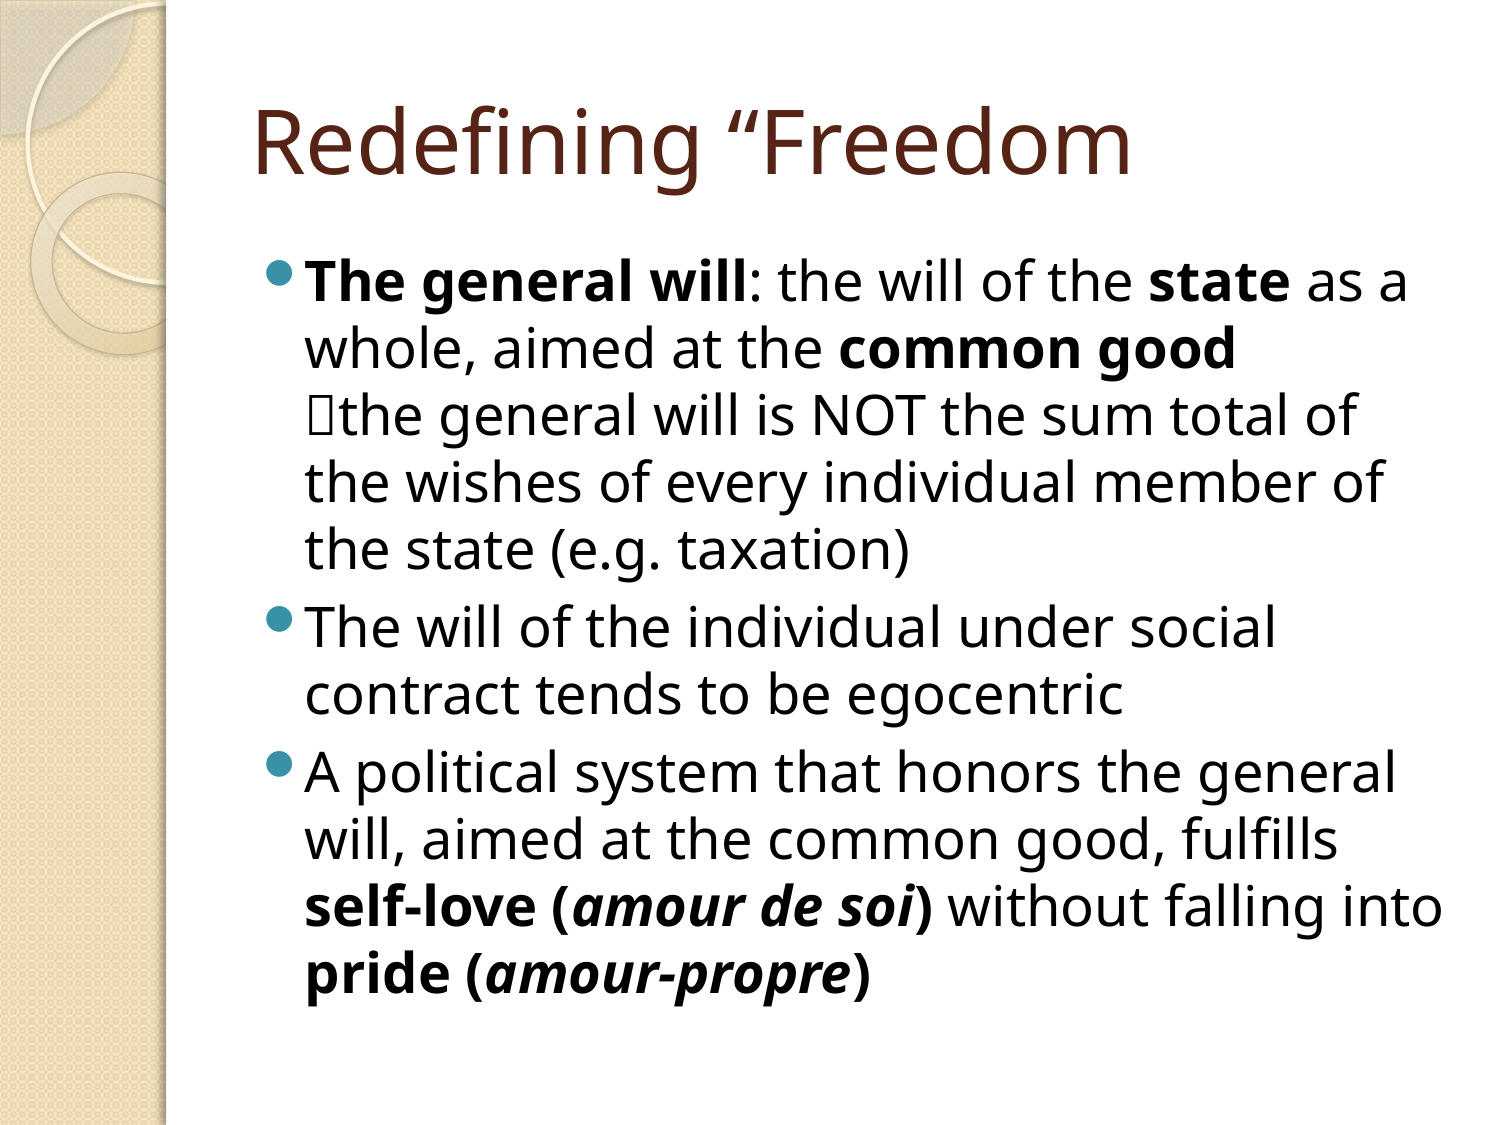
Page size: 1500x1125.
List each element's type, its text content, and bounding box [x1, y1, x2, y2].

title Redefining “Freedom [235, 45, 1466, 233]
list The general will: the will of the state as a whole, aimed at the common good the general will is NOT the sum total of the wishes of every individual member of the state (e.g. taxation) The will of the individual under social contract tends to be egocentric A political system that honors the general will, aimed at the common good, fulfills self-love (amour de soi) without falling into pride (amour-propre) [235, 237, 1466, 1025]
